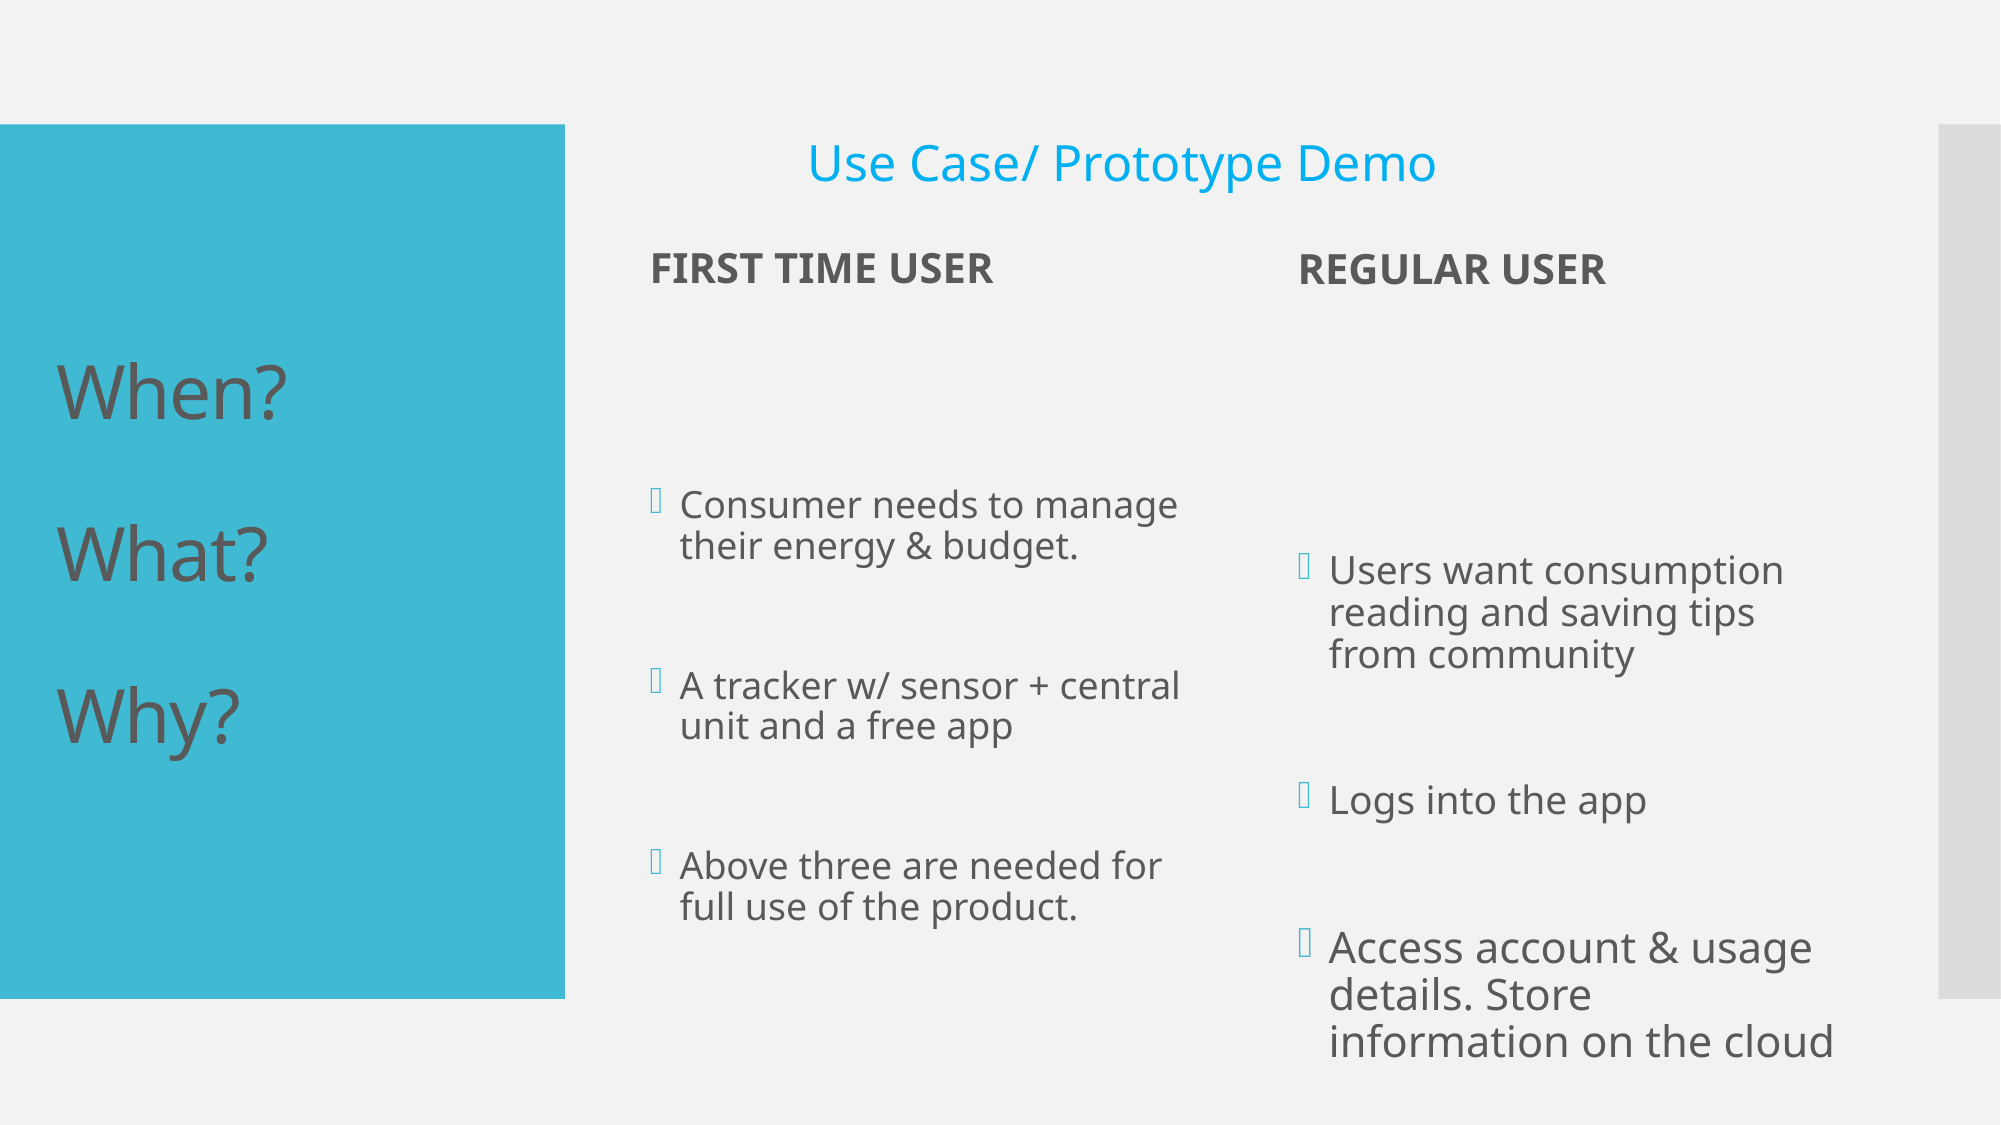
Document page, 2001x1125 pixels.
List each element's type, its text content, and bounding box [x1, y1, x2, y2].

title When? What? Why? [41, 184, 525, 940]
text_box Use Case/ Prototype Demo [792, 123, 1539, 199]
list REGULAR USER [1282, 167, 1853, 269]
list Users want consumption reading and saving tips from community Logs into the app Access account & usage details. Store information on the cloud [1282, 269, 1853, 1125]
list Consumer needs to manage their energy & budget. A tracker w/ sensor + central unit and a free app Above three are needed for full use of the product. [634, 316, 1205, 977]
list FIRST TIME USER [634, 167, 1205, 301]
